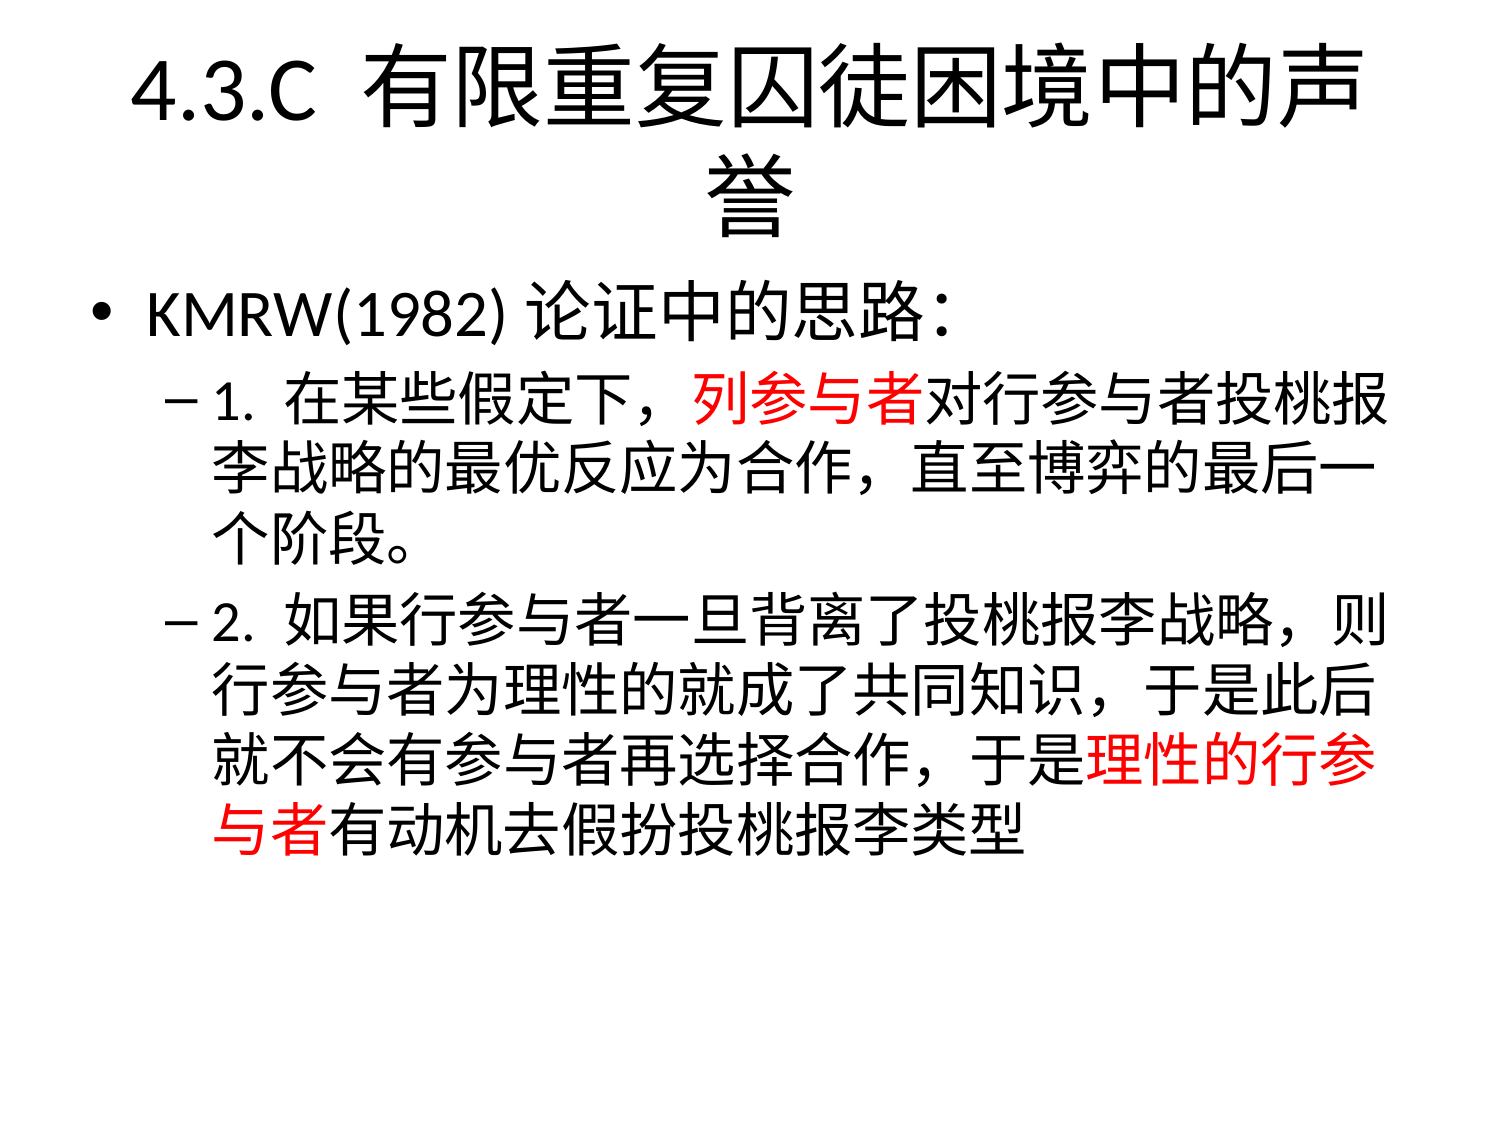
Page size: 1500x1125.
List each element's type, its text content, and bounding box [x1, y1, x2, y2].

list KMRW(1982)论证中的思路： 1. 在某些假定下，列参与者对行参与者投桃报李战略的最优反应为合作，直至博弈的最后一个阶段。 2. 如果行参与者一旦背离了投桃报李战略，则行参与者为理性的就成了共同知识，于是此后就不会有参与者再选择合作，于是理性的行参与者有动机去假扮投桃报李类型 [74, 262, 1426, 1006]
title 4.3.C 有限重复囚徒困境中的声誉 [74, 44, 1426, 233]
